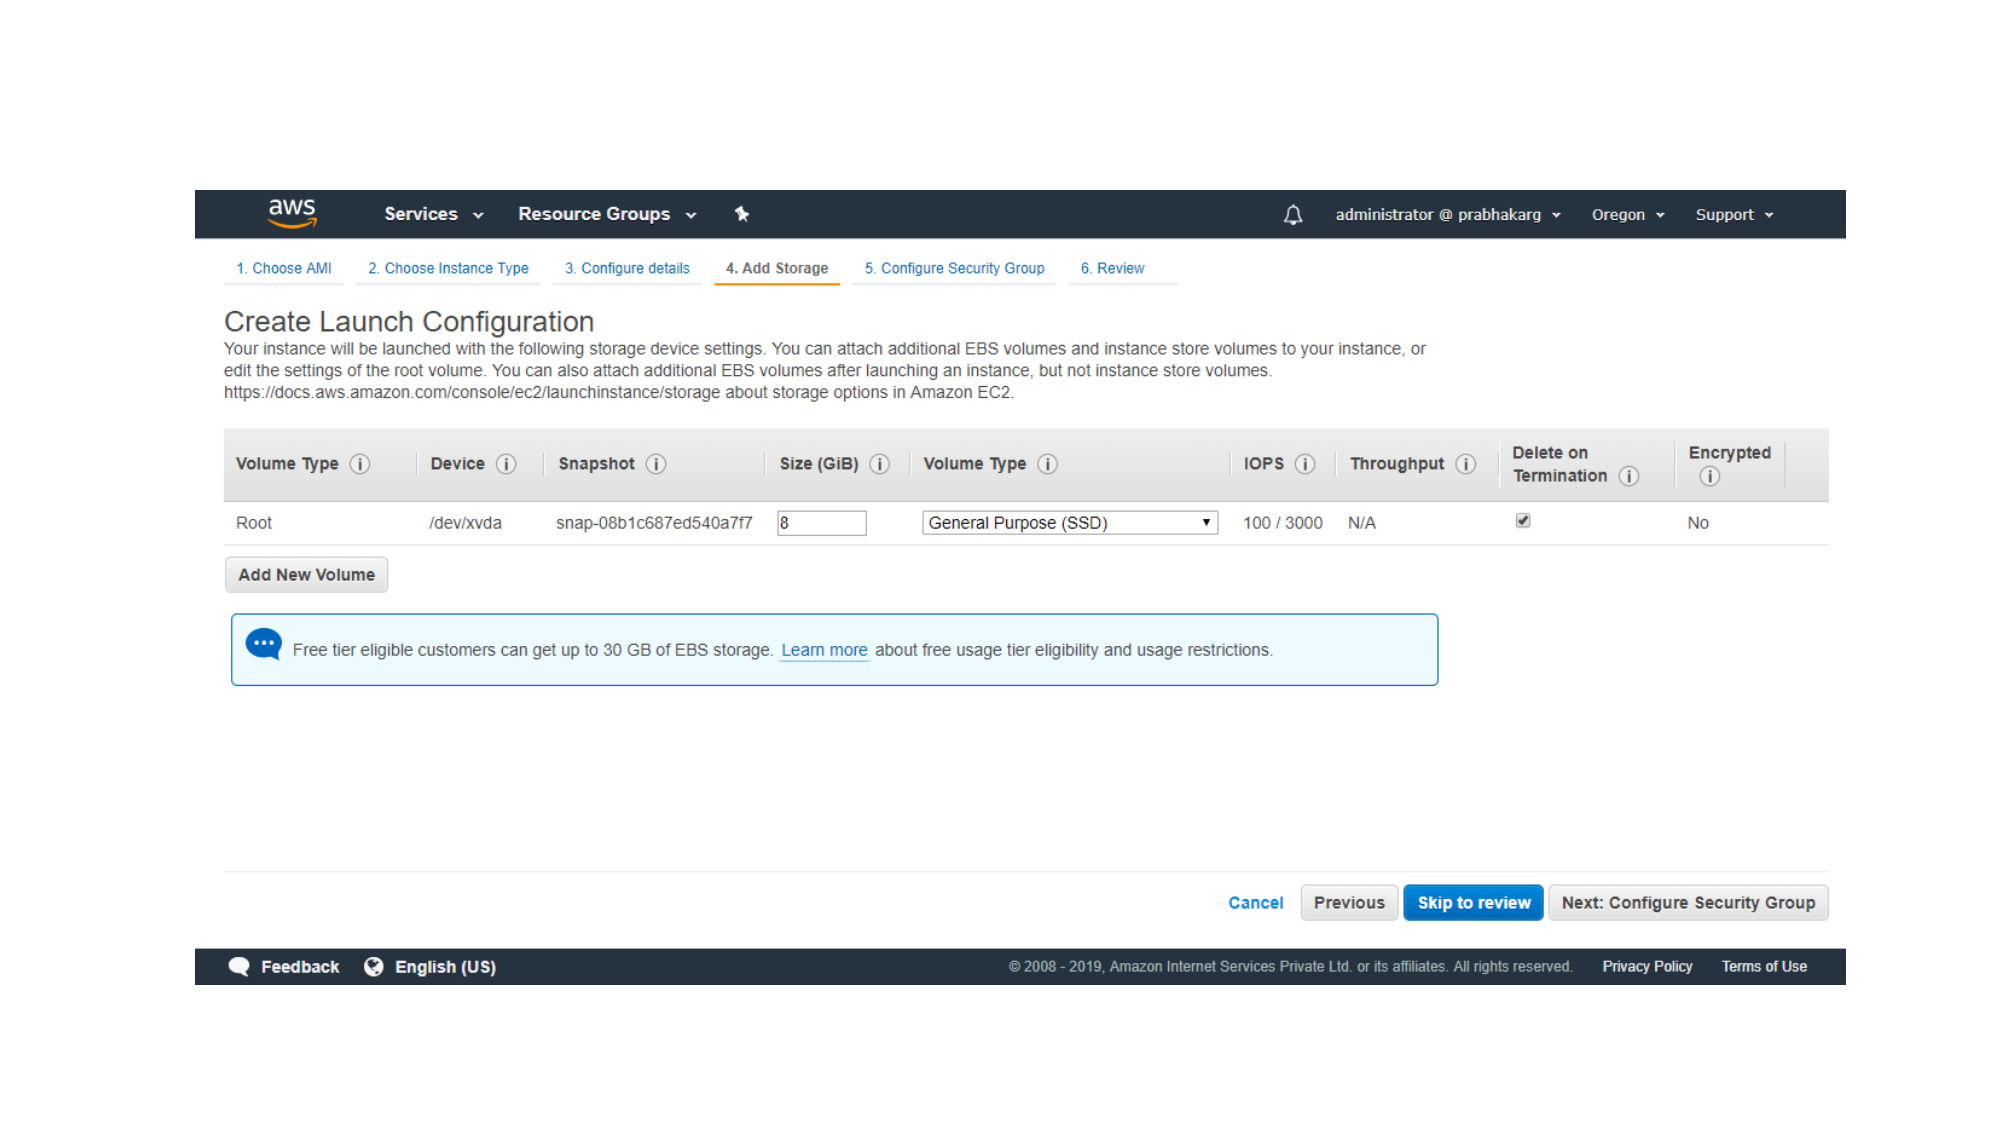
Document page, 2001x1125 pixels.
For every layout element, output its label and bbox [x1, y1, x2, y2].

picture [195, 190, 1846, 985]
